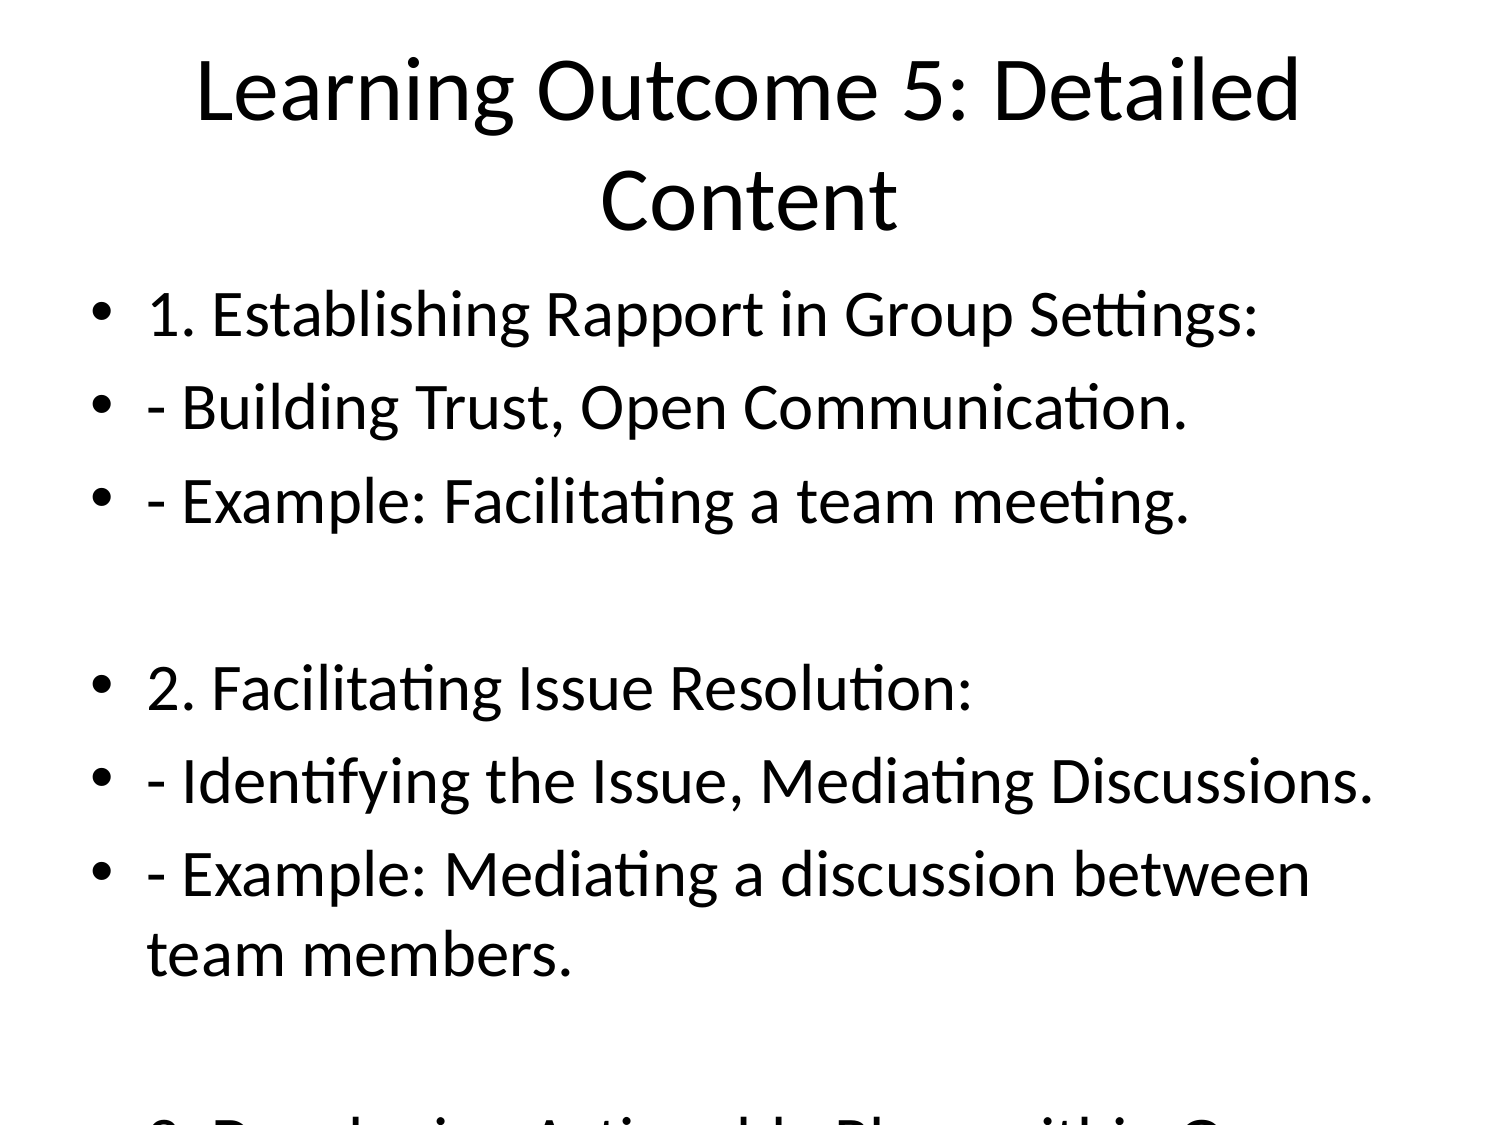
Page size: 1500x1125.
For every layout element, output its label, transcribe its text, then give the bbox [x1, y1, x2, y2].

list 1. Establishing Rapport in Group Settings: - Building Trust, Open Communication. - Example: Facilitating a team meeting. 2. Facilitating Issue Resolution: - Identifying the Issue, Mediating Discussions. - Example: Mediating a discussion between team members. 3. Developing Actionable Plans within Groups: - Setting clear objectives, Assigning roles, and responsibilities. 4. Techniques for Organizing Group Discussions: - Preparing an agenda, Encouraging participation. 5. Managing Turn-Taking in Conversations: - Ensuring everyone has a chance to speak, Managing interruptions. 6. Conflict Resolution Strategies: - Active listening, Seeking common ground. 7. Importance of Teamwork in Communication: - Collaboration, Mutual respect. [75, 262, 1425, 1005]
title Learning Outcome 5: Detailed Content [75, 45, 1425, 233]
